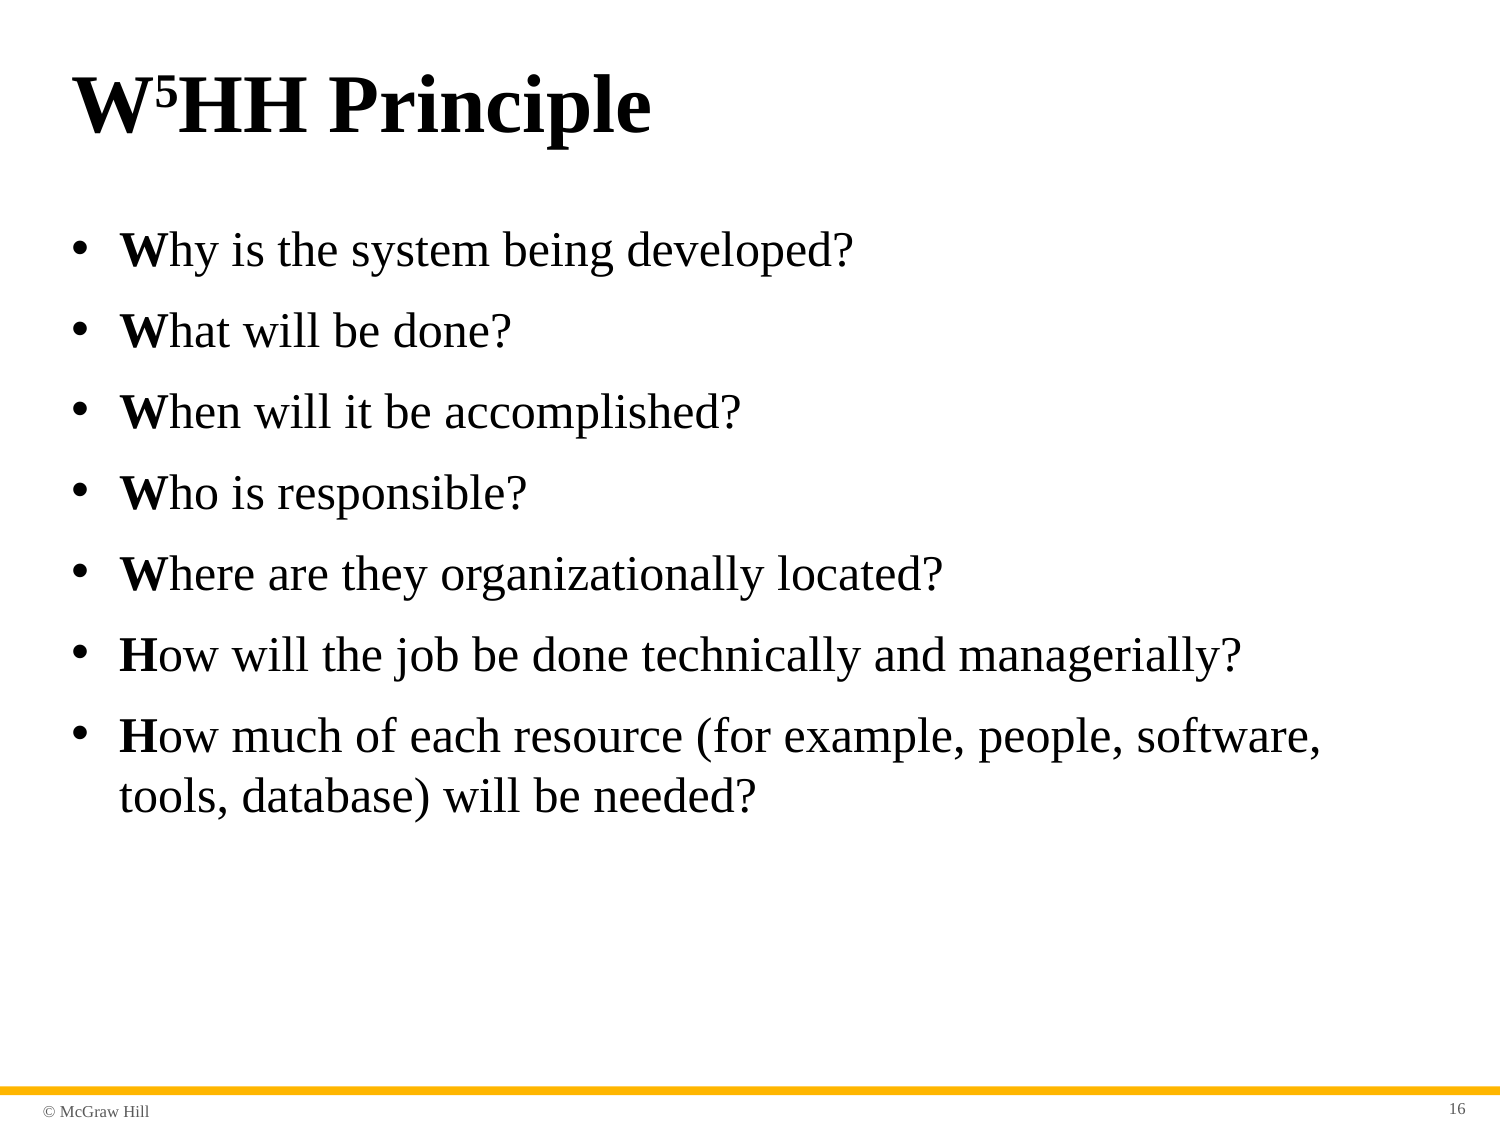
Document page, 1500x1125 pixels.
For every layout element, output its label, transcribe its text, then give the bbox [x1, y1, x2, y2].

title W5HH Principle [56, 50, 1444, 162]
slide_number 16 [1415, 1094, 1474, 1122]
list Why is the system being developed? What will be done? When will it be accomplished? Who is responsible? Where are they organizationally located? How will the job be done technically and managerially? How much of each resource (for example, people, software, tools, database) will be needed? [56, 209, 1444, 871]
